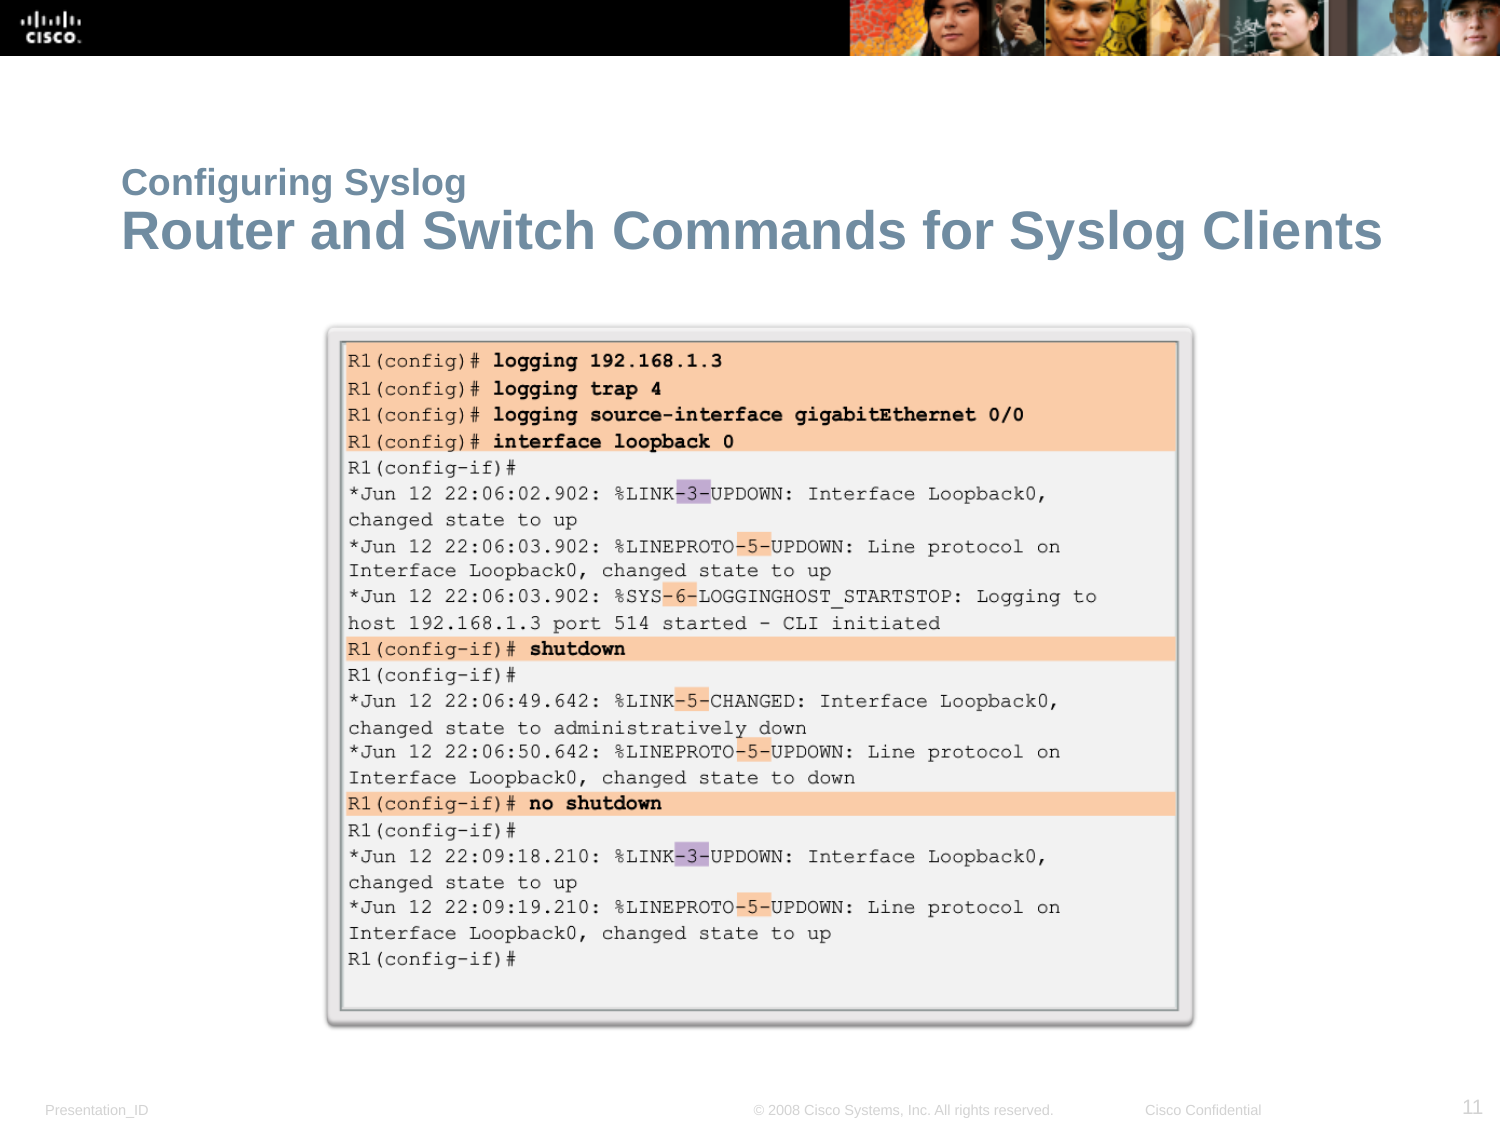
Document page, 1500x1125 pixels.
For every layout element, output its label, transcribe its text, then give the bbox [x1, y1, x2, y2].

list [0, 316, 1500, 1035]
picture [0, 0, 1500, 56]
title Configuring Syslog Router and Switch Commands for Syslog Clients [107, 130, 1444, 269]
